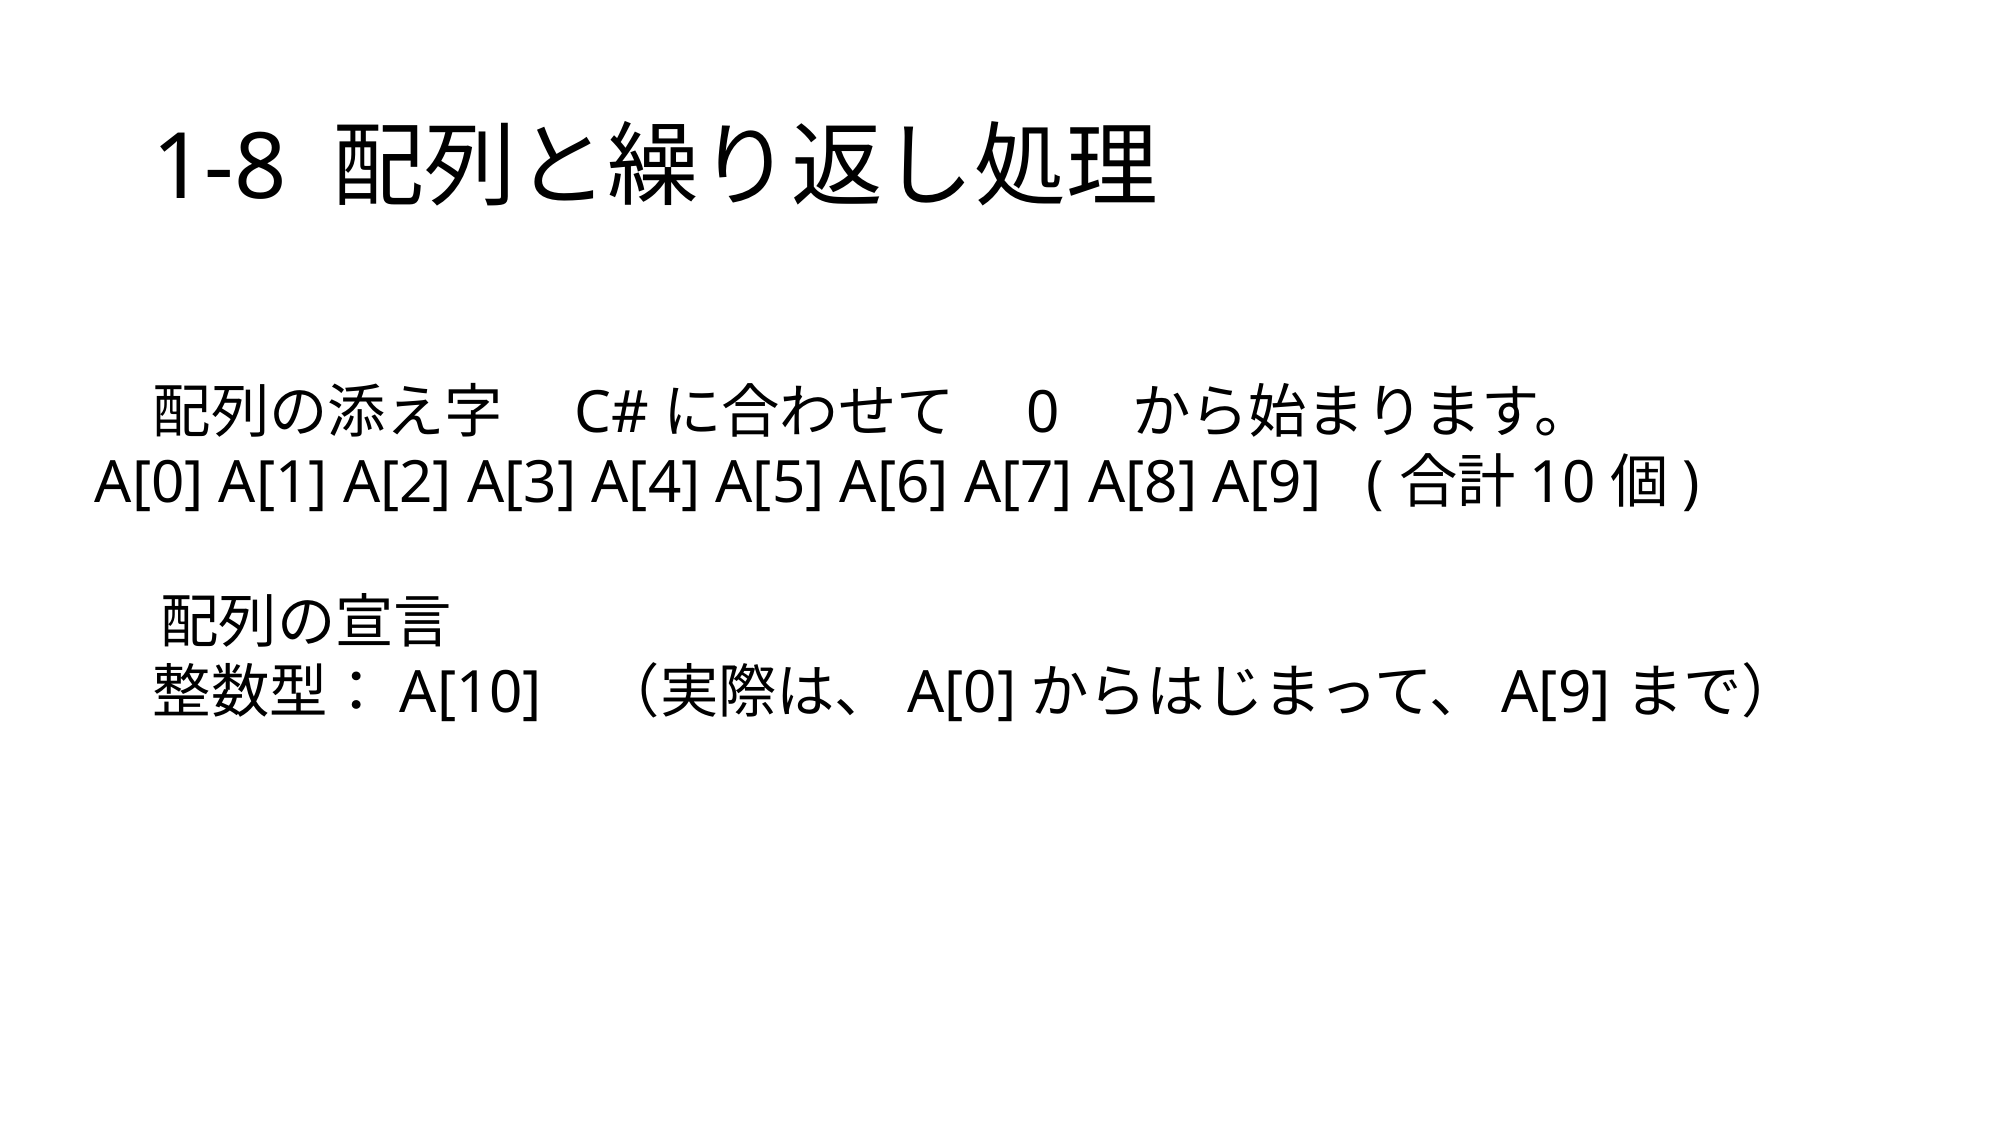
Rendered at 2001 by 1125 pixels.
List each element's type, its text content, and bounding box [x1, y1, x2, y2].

title 1-8 配列と繰り返し処理 [137, 59, 1863, 278]
text_box 配列の添え字 C#に合わせて 0 から始まります。 A[0] A[1] A[2] A[3] A[4] A[5] A[6] A[7] A[8] A[9] (合計10個) 配列の宣言 整数型：A[10] （実際は、A[0]からはじまって、A[9]まで） [79, 366, 1919, 731]
